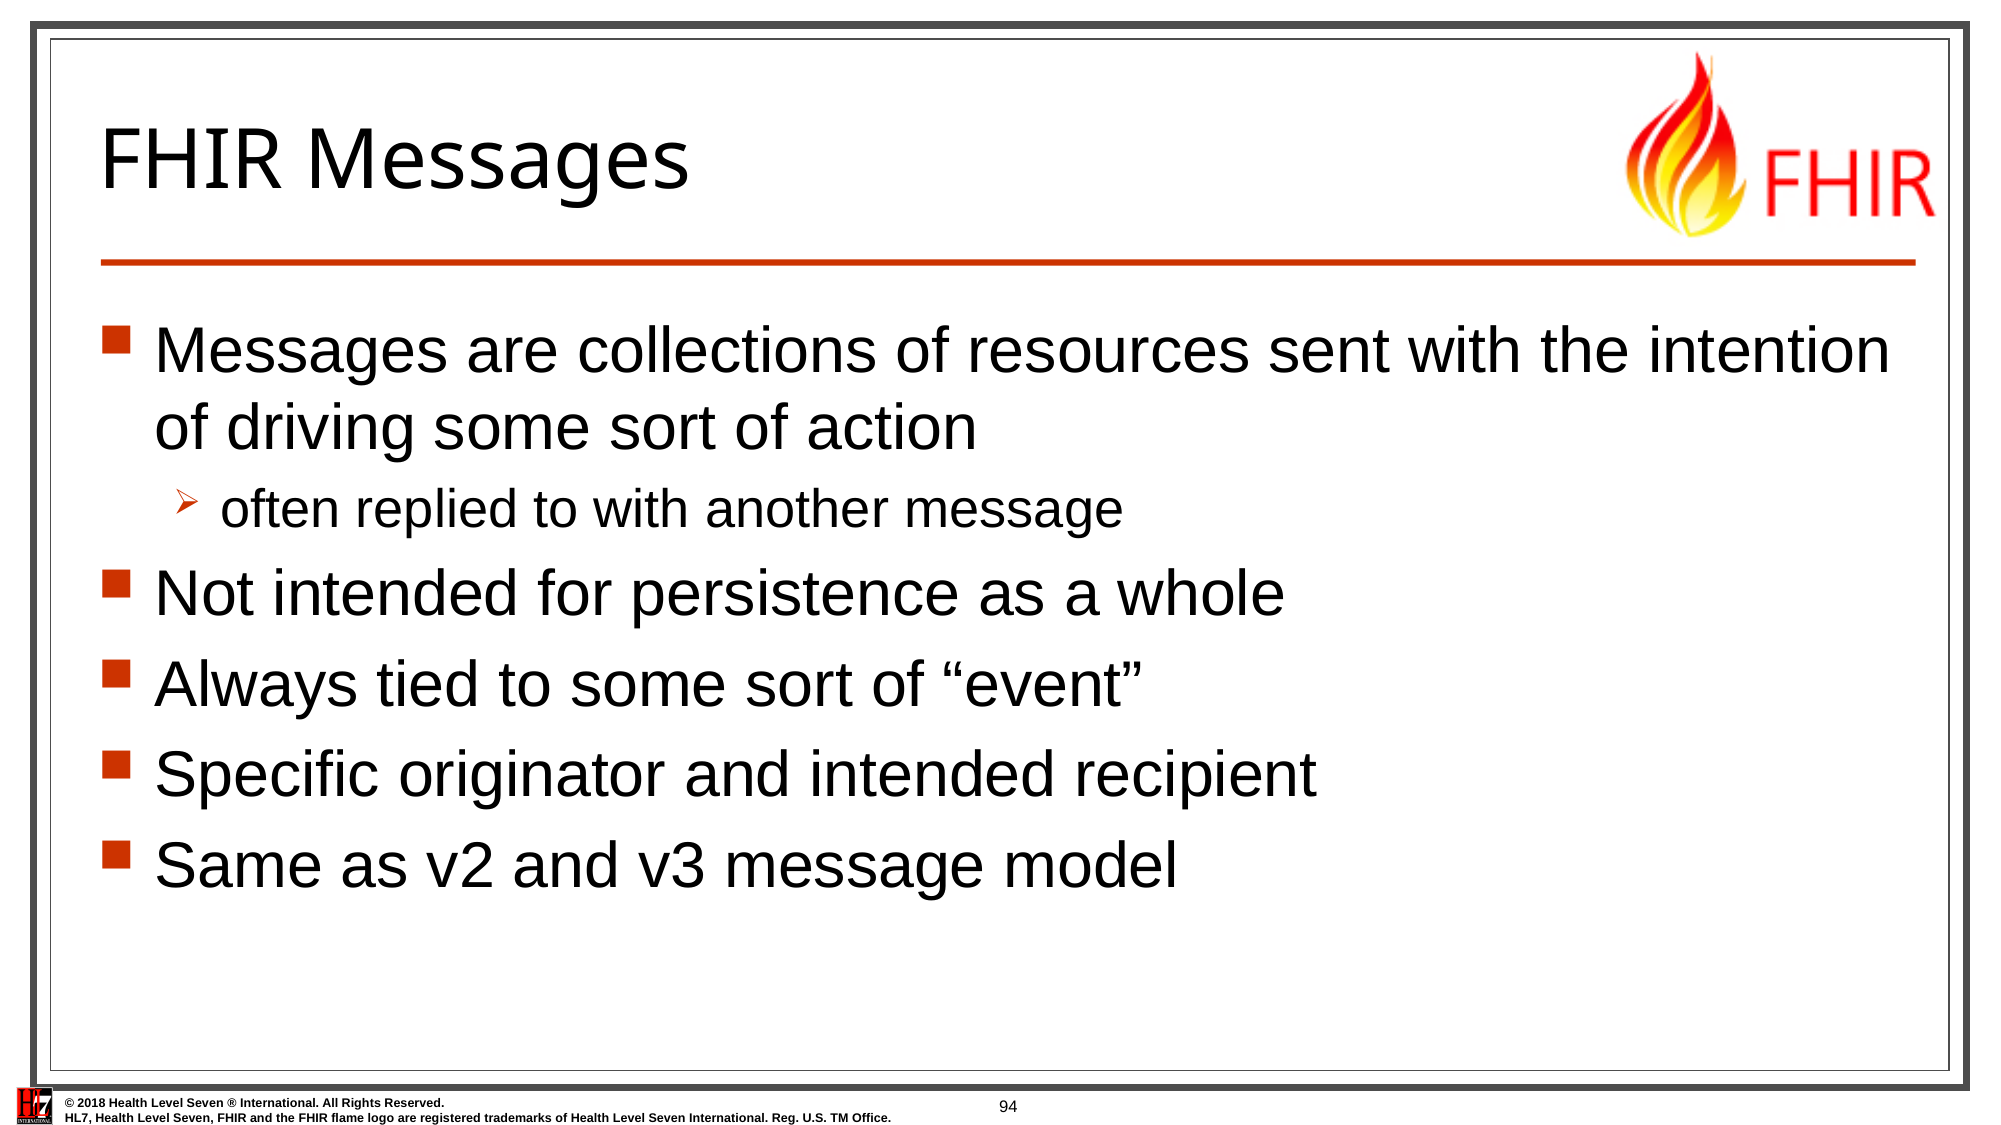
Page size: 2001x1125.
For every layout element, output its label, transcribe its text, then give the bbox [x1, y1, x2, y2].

list Messages are collections of resources sent with the intention of driving some sort of action often replied to with another message Not intended for persistence as a whole Always tied to some sort of “event” Specific originator and intended recipient Same as v2 and v3 message model [83, 299, 1917, 1026]
picture [1613, 41, 1948, 247]
picture [16, 1087, 53, 1125]
title FHIR Messages [83, 77, 1614, 213]
slide_number 94 [949, 1087, 1067, 1125]
